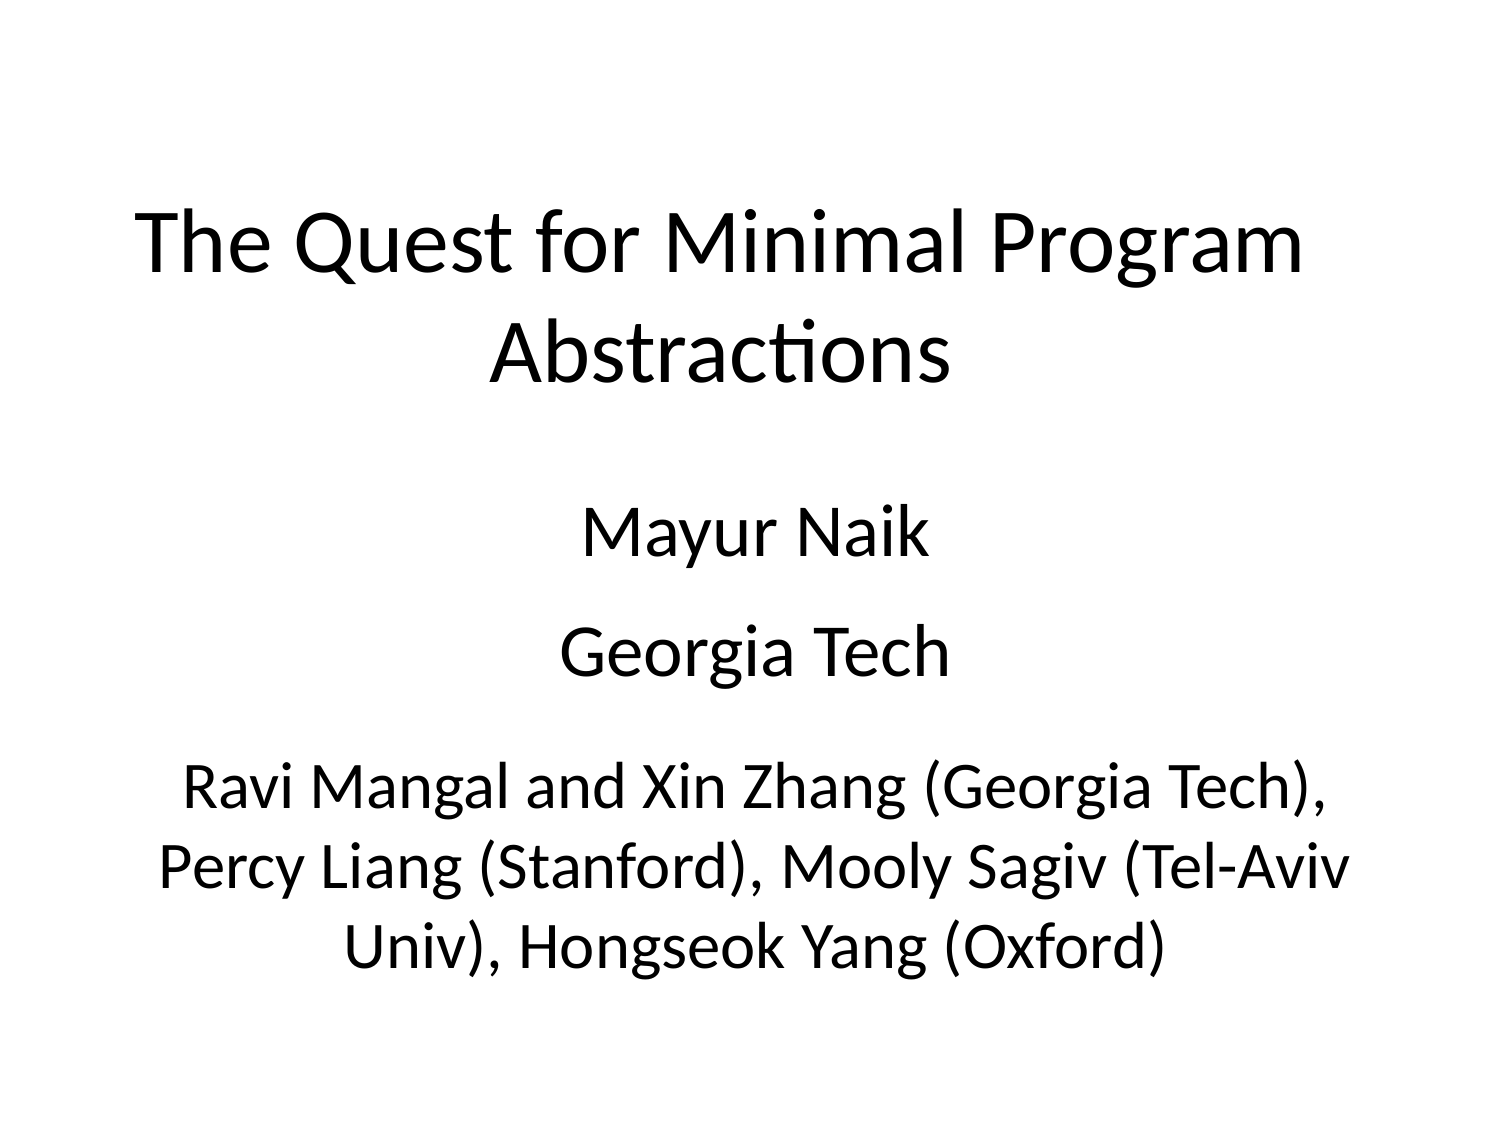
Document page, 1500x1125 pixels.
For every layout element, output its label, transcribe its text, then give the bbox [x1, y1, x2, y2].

subtitle Mayur Naik Georgia Tech Ravi Mangal and Xin Zhang (Georgia Tech), Percy Liang (Stanford), Mooly Sagiv (Tel-Aviv Univ), Hongseok Yang (Oxford) [80, 474, 1431, 1065]
title The Quest for Minimal Program Abstractions [54, 170, 1388, 412]
